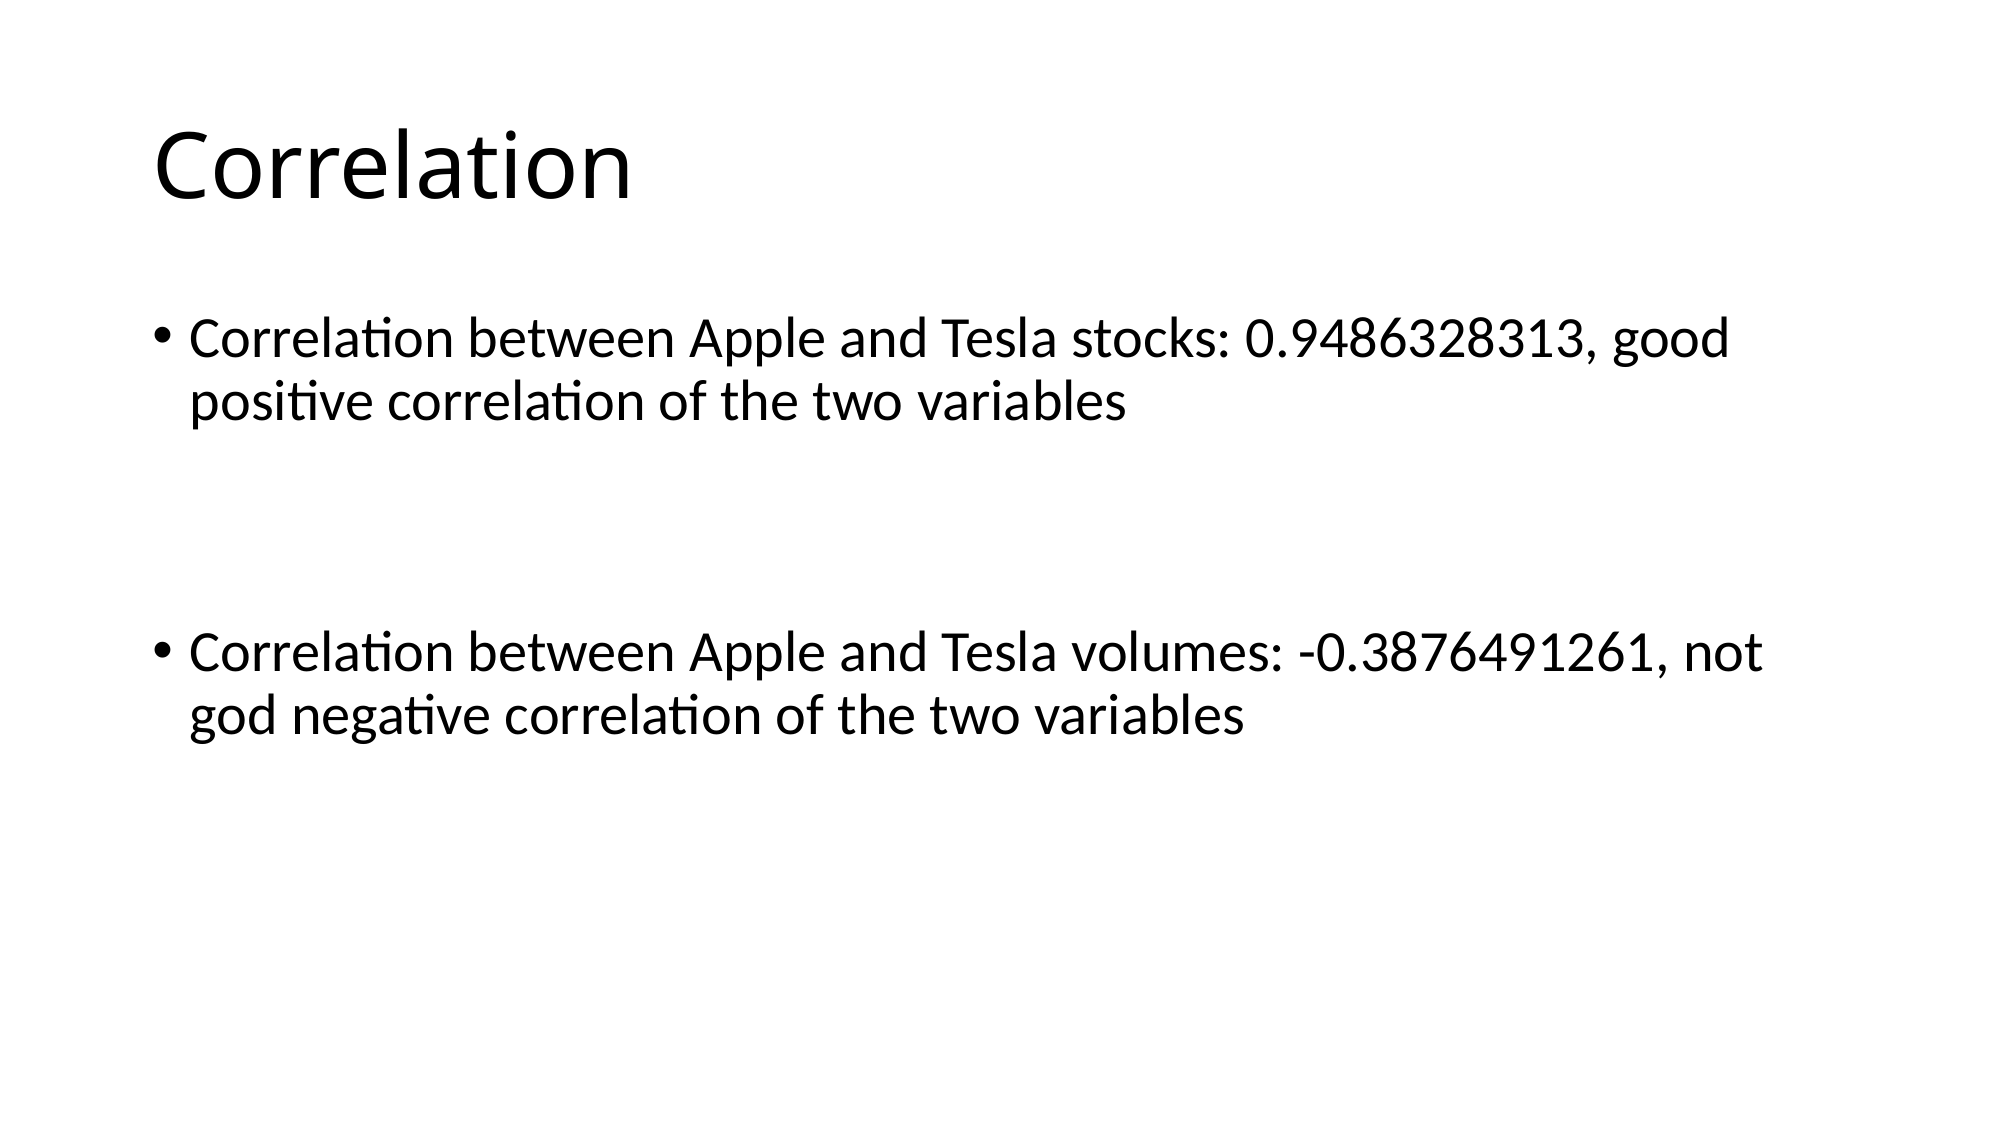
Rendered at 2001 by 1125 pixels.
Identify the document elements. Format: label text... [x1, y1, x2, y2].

title Correlation [137, 59, 1863, 278]
list Correlation between Apple and Tesla stocks: 0.9486328313, good positive correlation of the two variables Correlation between Apple and Tesla volumes: -0.3876491261, not god negative correlation of the two variables [137, 299, 1863, 1014]
